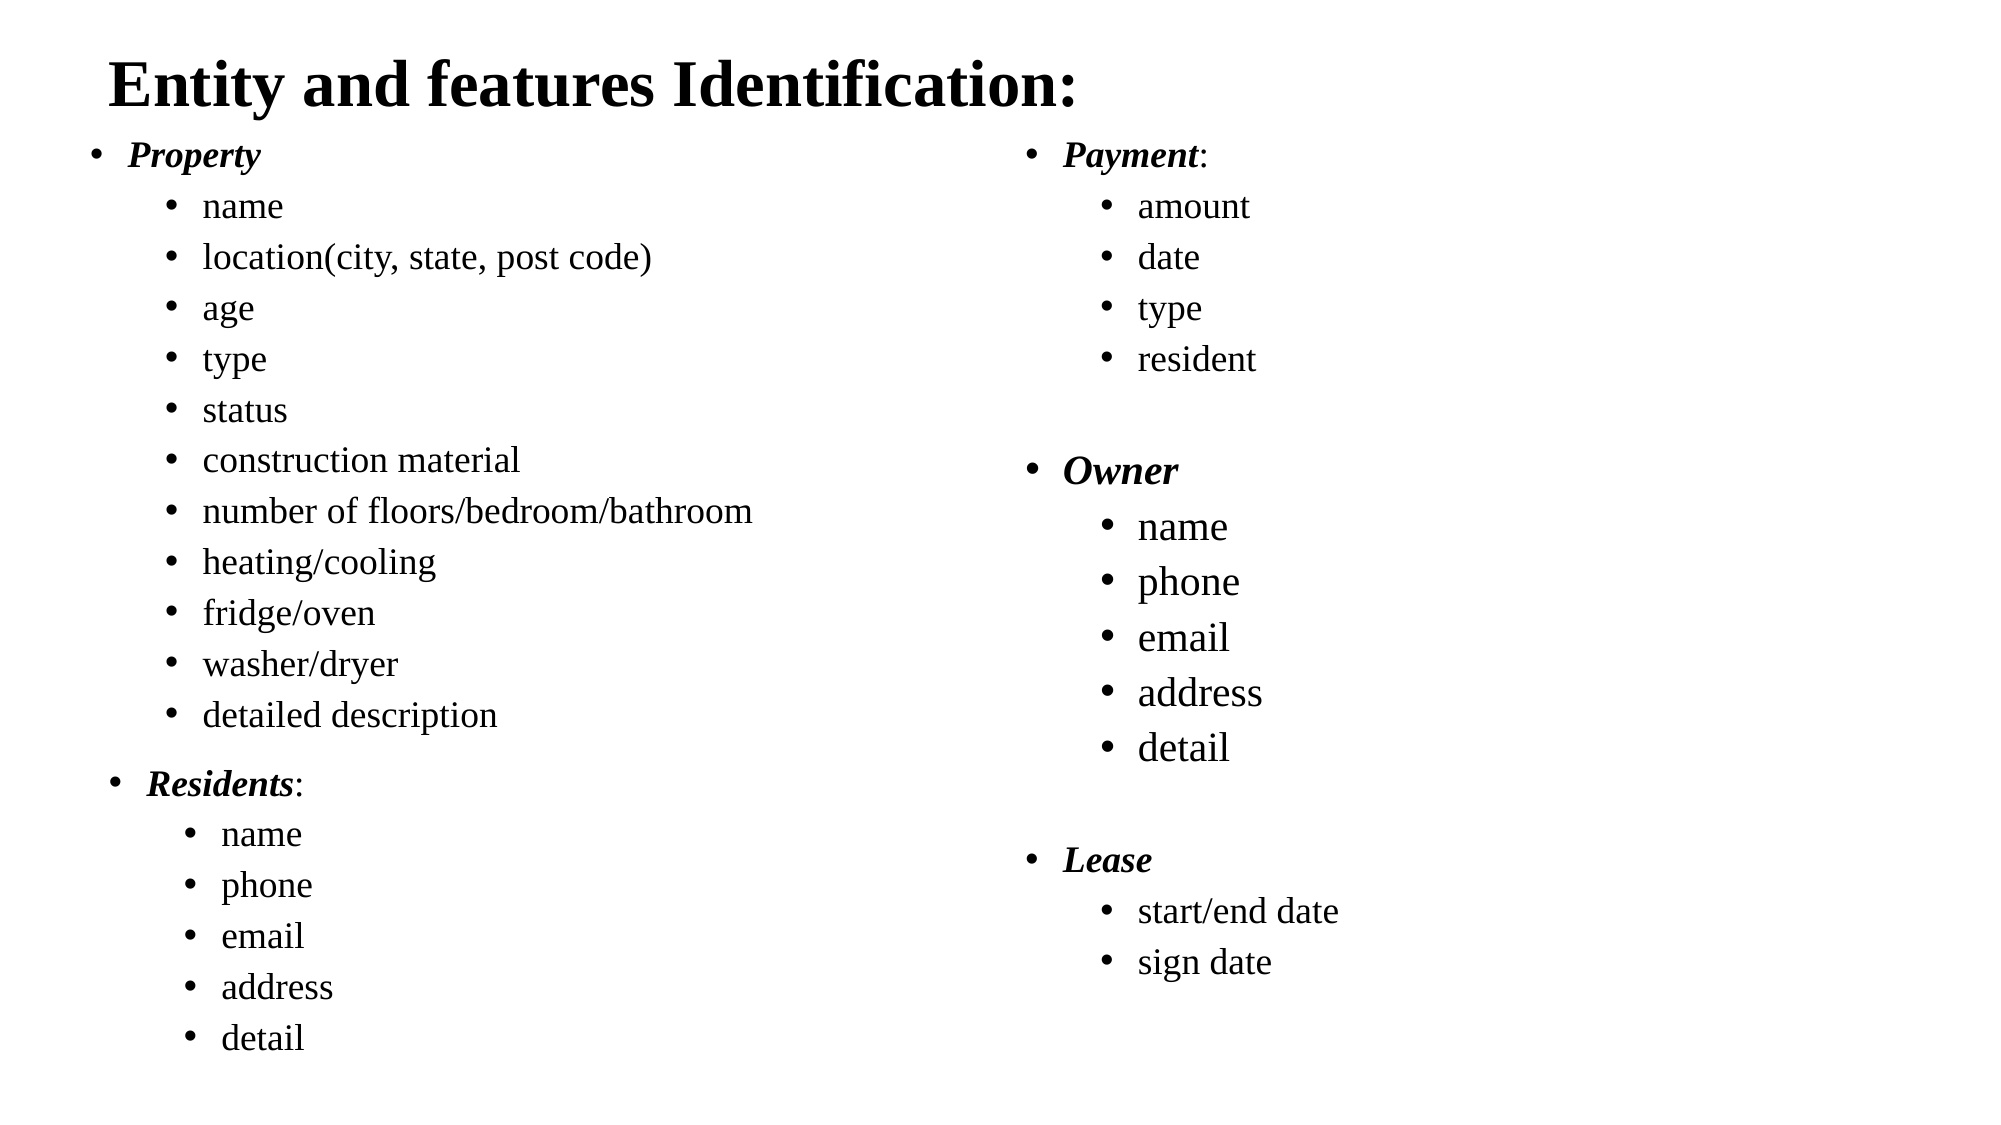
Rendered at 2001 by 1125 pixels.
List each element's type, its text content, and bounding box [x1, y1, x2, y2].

list Property name location(city, state, post code) age type status construction material number of floors/bedroom/bathroom heating/cooling fridge/oven washer/dryer detailed description [75, 127, 888, 765]
text_box Payment: amount date type resident [1010, 127, 1907, 441]
text_box Owner name phone email address detail [1010, 441, 1907, 821]
text_box Entity and features Identification: [93, 32, 1287, 127]
text_box Lease start/end date sign date [1010, 832, 1907, 1100]
text_box Residents: name phone email address detail [93, 756, 777, 1112]
